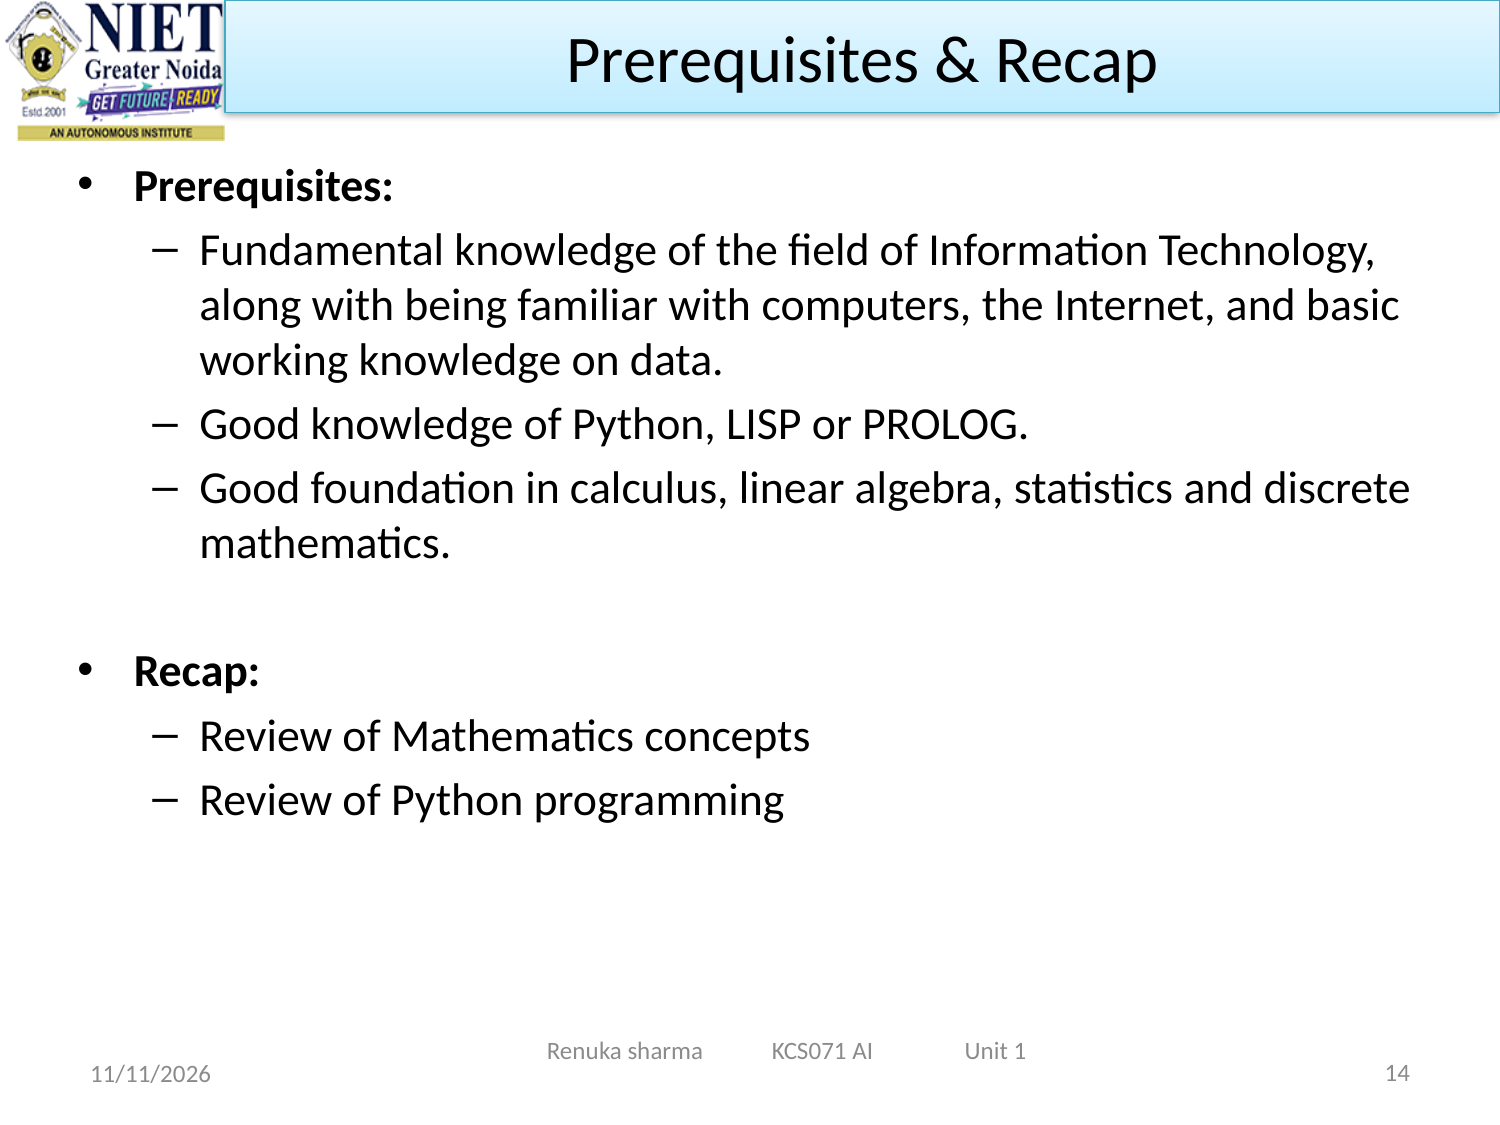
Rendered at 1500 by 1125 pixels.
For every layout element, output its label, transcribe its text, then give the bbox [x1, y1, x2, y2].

slide_number 14 [1074, 1041, 1425, 1102]
text_box Prerequisites & Recap [226, 0, 1500, 113]
picture [5, 0, 226, 141]
footer Renuka sharma KCS071 AI Unit 1 [375, 1019, 1200, 1080]
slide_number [75, 1042, 425, 1103]
list Prerequisites: Fundamental knowledge of the field of Information Technology, along with being familiar with computers, the Internet, and basic working knowledge on data. Good knowledge of Python, LISP or PROLOG. Good foundation in calculus, linear algebra, statistics and discrete mathematics. Recap: Review of Mathematics concepts Review of Python programming [62, 147, 1459, 1059]
